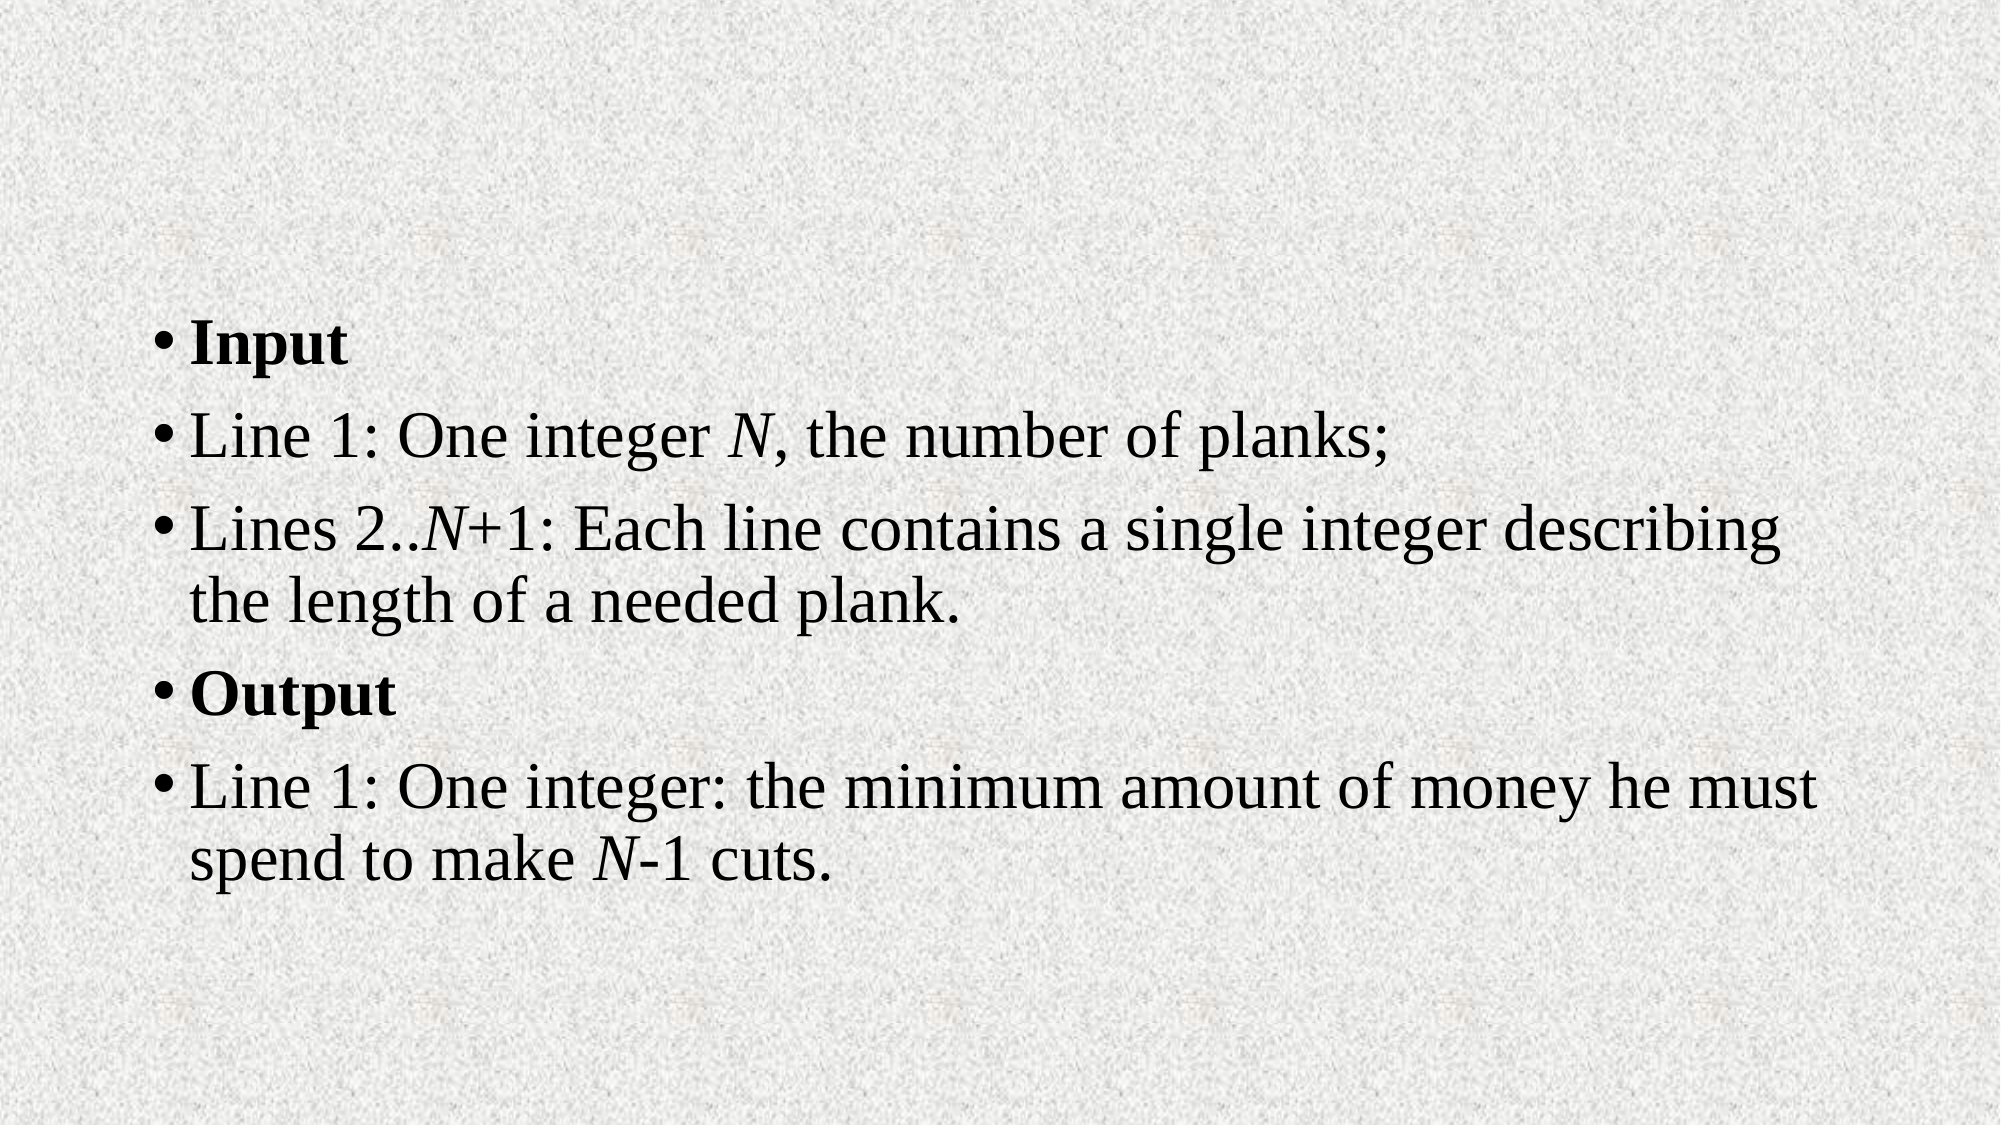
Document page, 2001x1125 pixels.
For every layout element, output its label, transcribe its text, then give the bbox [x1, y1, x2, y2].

list Input Line 1: One integer N, the number of planks; Lines 2..N+1: Each line contains a single integer describing the length of a needed plank. Output Line 1: One integer: the minimum amount of money he must spend to make N-1 cuts. [137, 299, 1863, 1014]
picture [0, 0, 2001, 1125]
